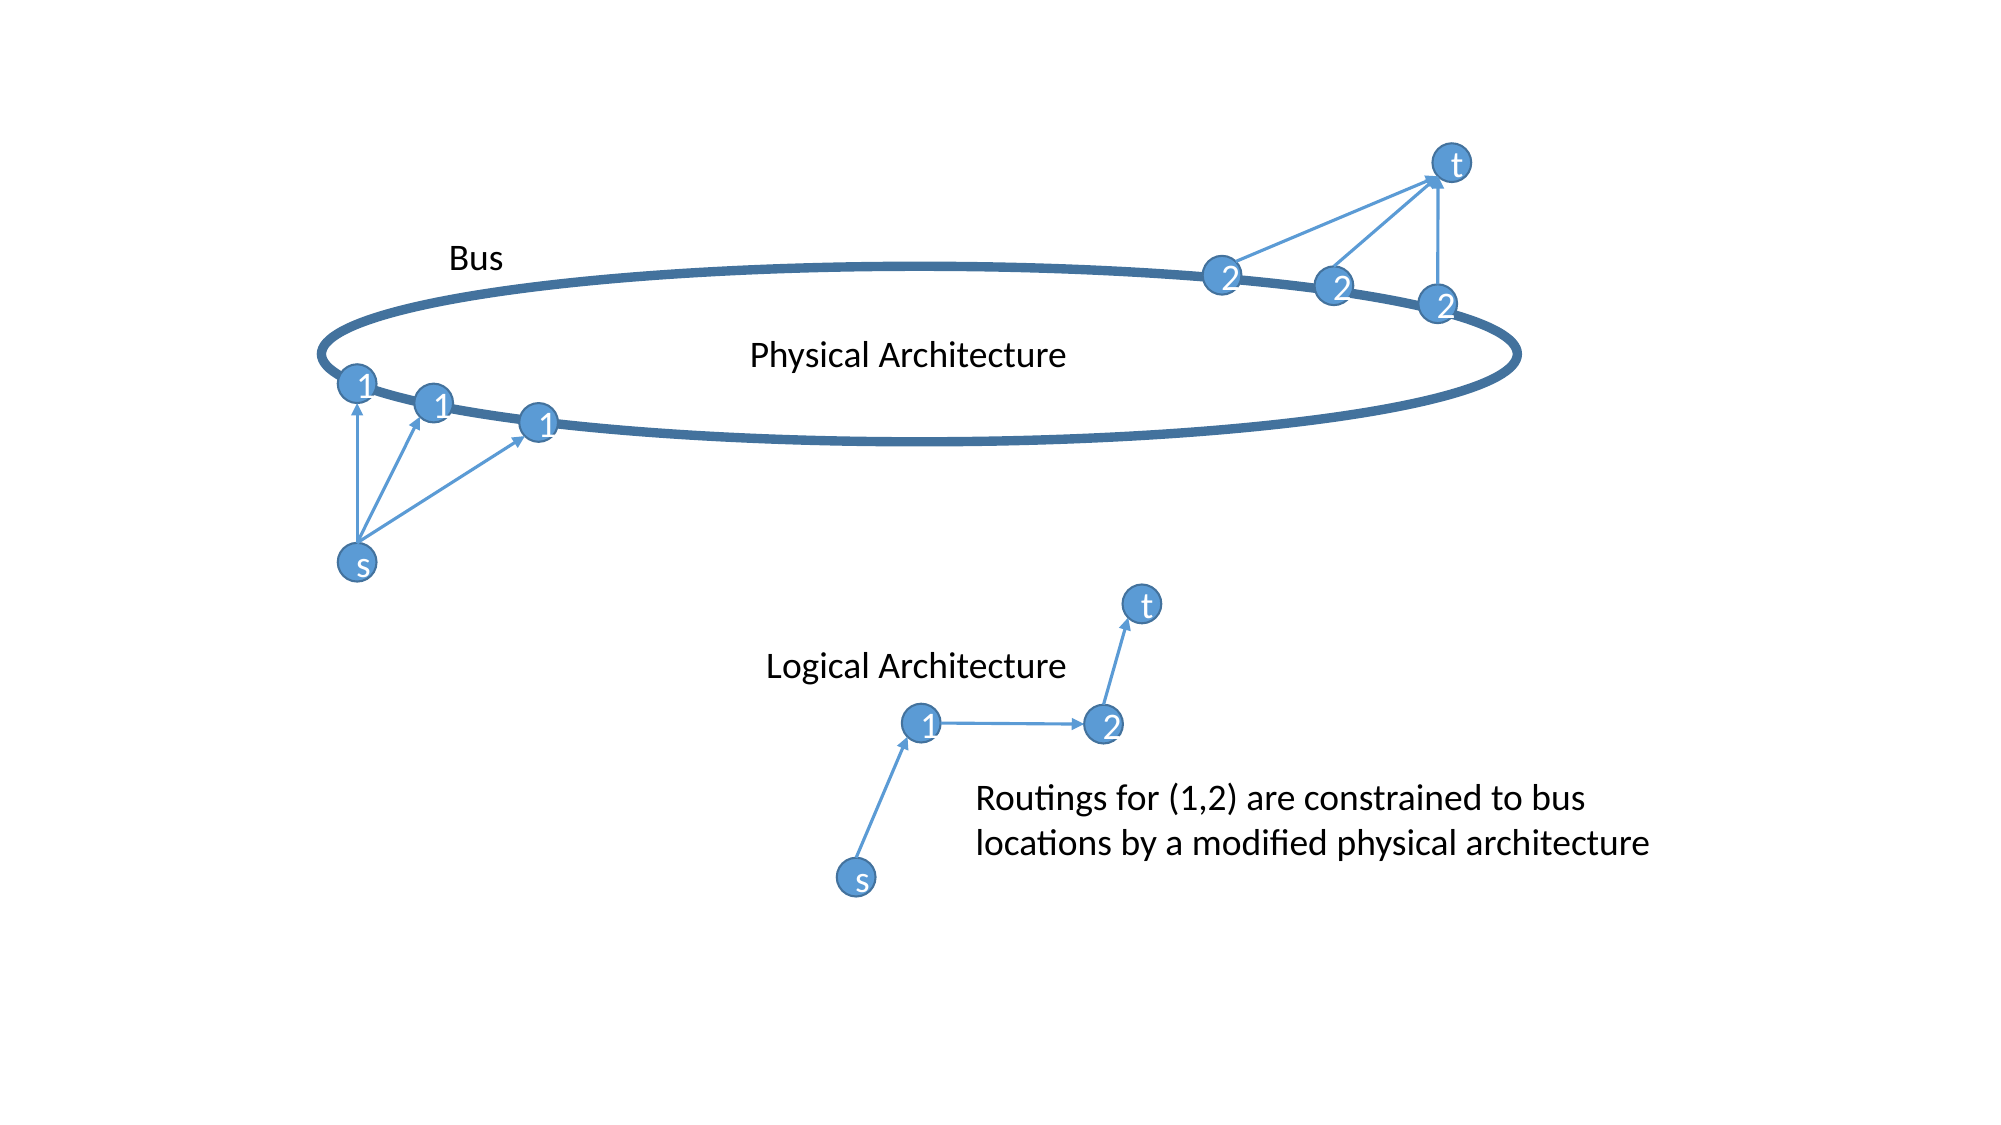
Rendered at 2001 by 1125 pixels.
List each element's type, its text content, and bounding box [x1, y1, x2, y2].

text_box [856, 736, 908, 858]
text_box Logical Architecture [751, 633, 1083, 694]
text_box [1103, 617, 1129, 705]
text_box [321, 143, 1518, 582]
text_box 2 [1083, 703, 1124, 745]
text_box 1 [900, 702, 942, 744]
text_box Routings for (1,2) are constrained to bus locations by a modified physical architecture [960, 765, 1673, 871]
text_box t [1121, 583, 1163, 625]
text_box s [835, 856, 877, 898]
